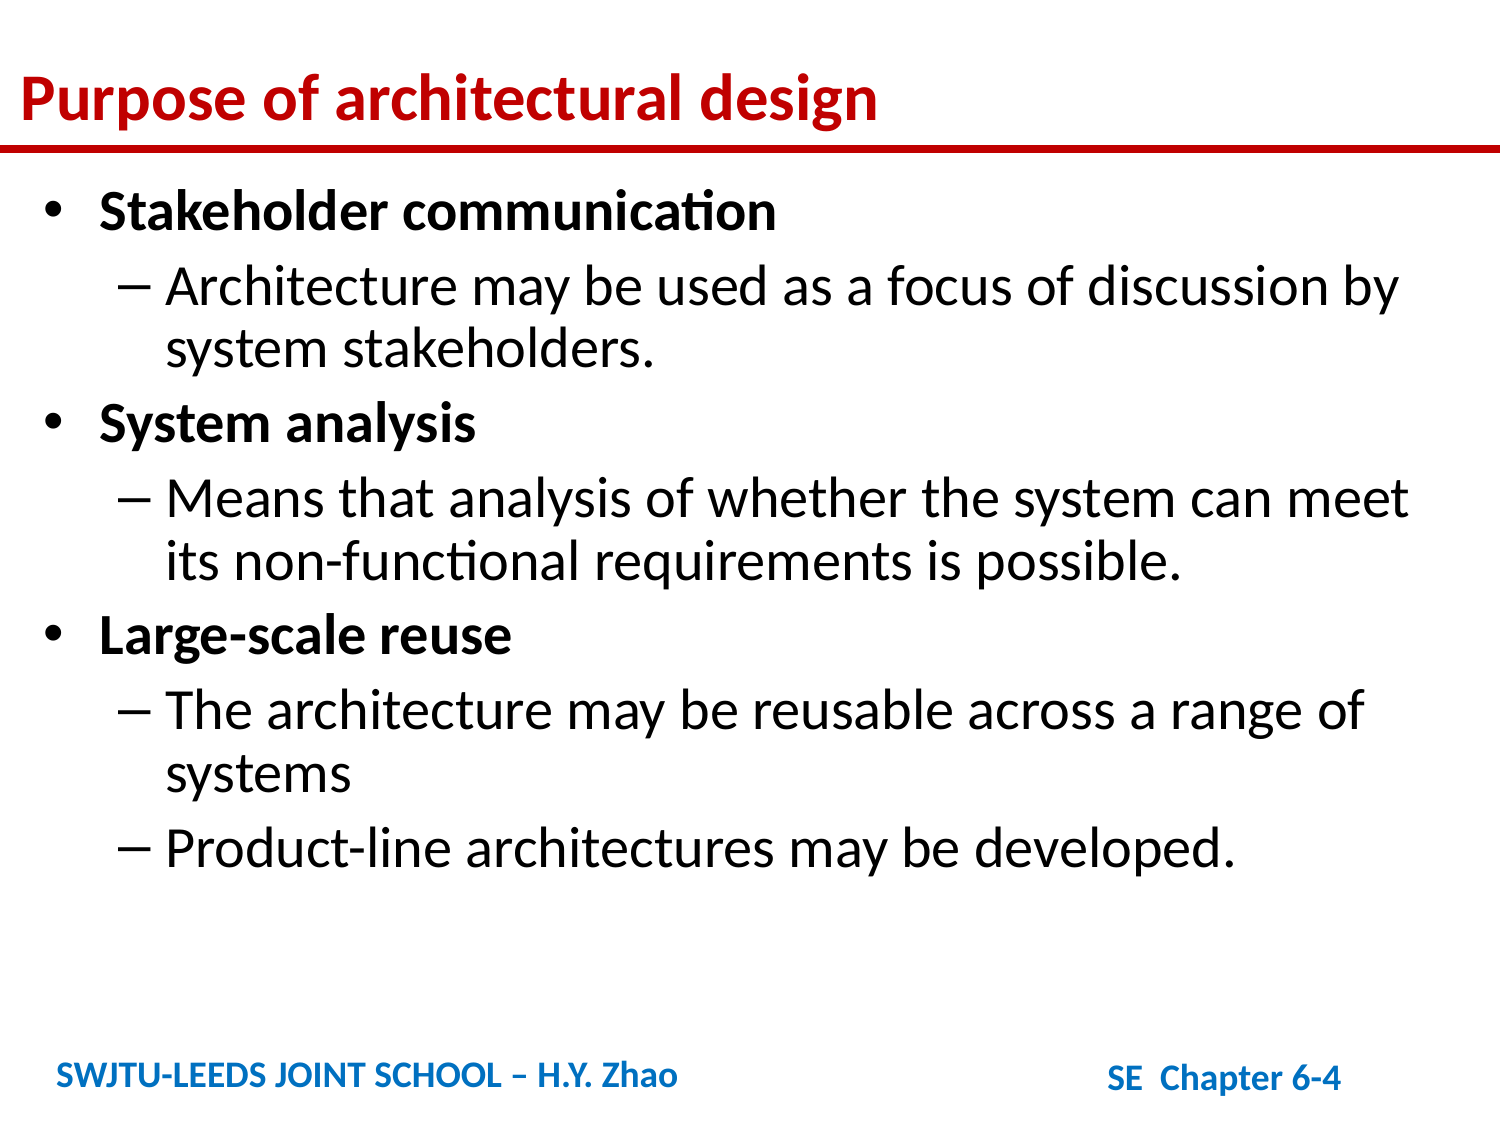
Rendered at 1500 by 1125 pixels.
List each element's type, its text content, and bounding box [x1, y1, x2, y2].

footer SWJTU-LEEDS JOINT SCHOOL – H.Y. Zhao [41, 1042, 988, 1103]
slide_number SE Chapter 6-4 [1092, 1045, 1484, 1106]
text_box Purpose of architectural design [5, 30, 1140, 142]
text_box Stakeholder communication Architecture may be used as a focus of discussion by system stakeholders. System analysis Means that analysis of whether the system can meet its non-functional requirements is possible. Large-scale reuse The architecture may be reusable across a range of systems Product-line architectures may be developed. [28, 172, 1472, 916]
